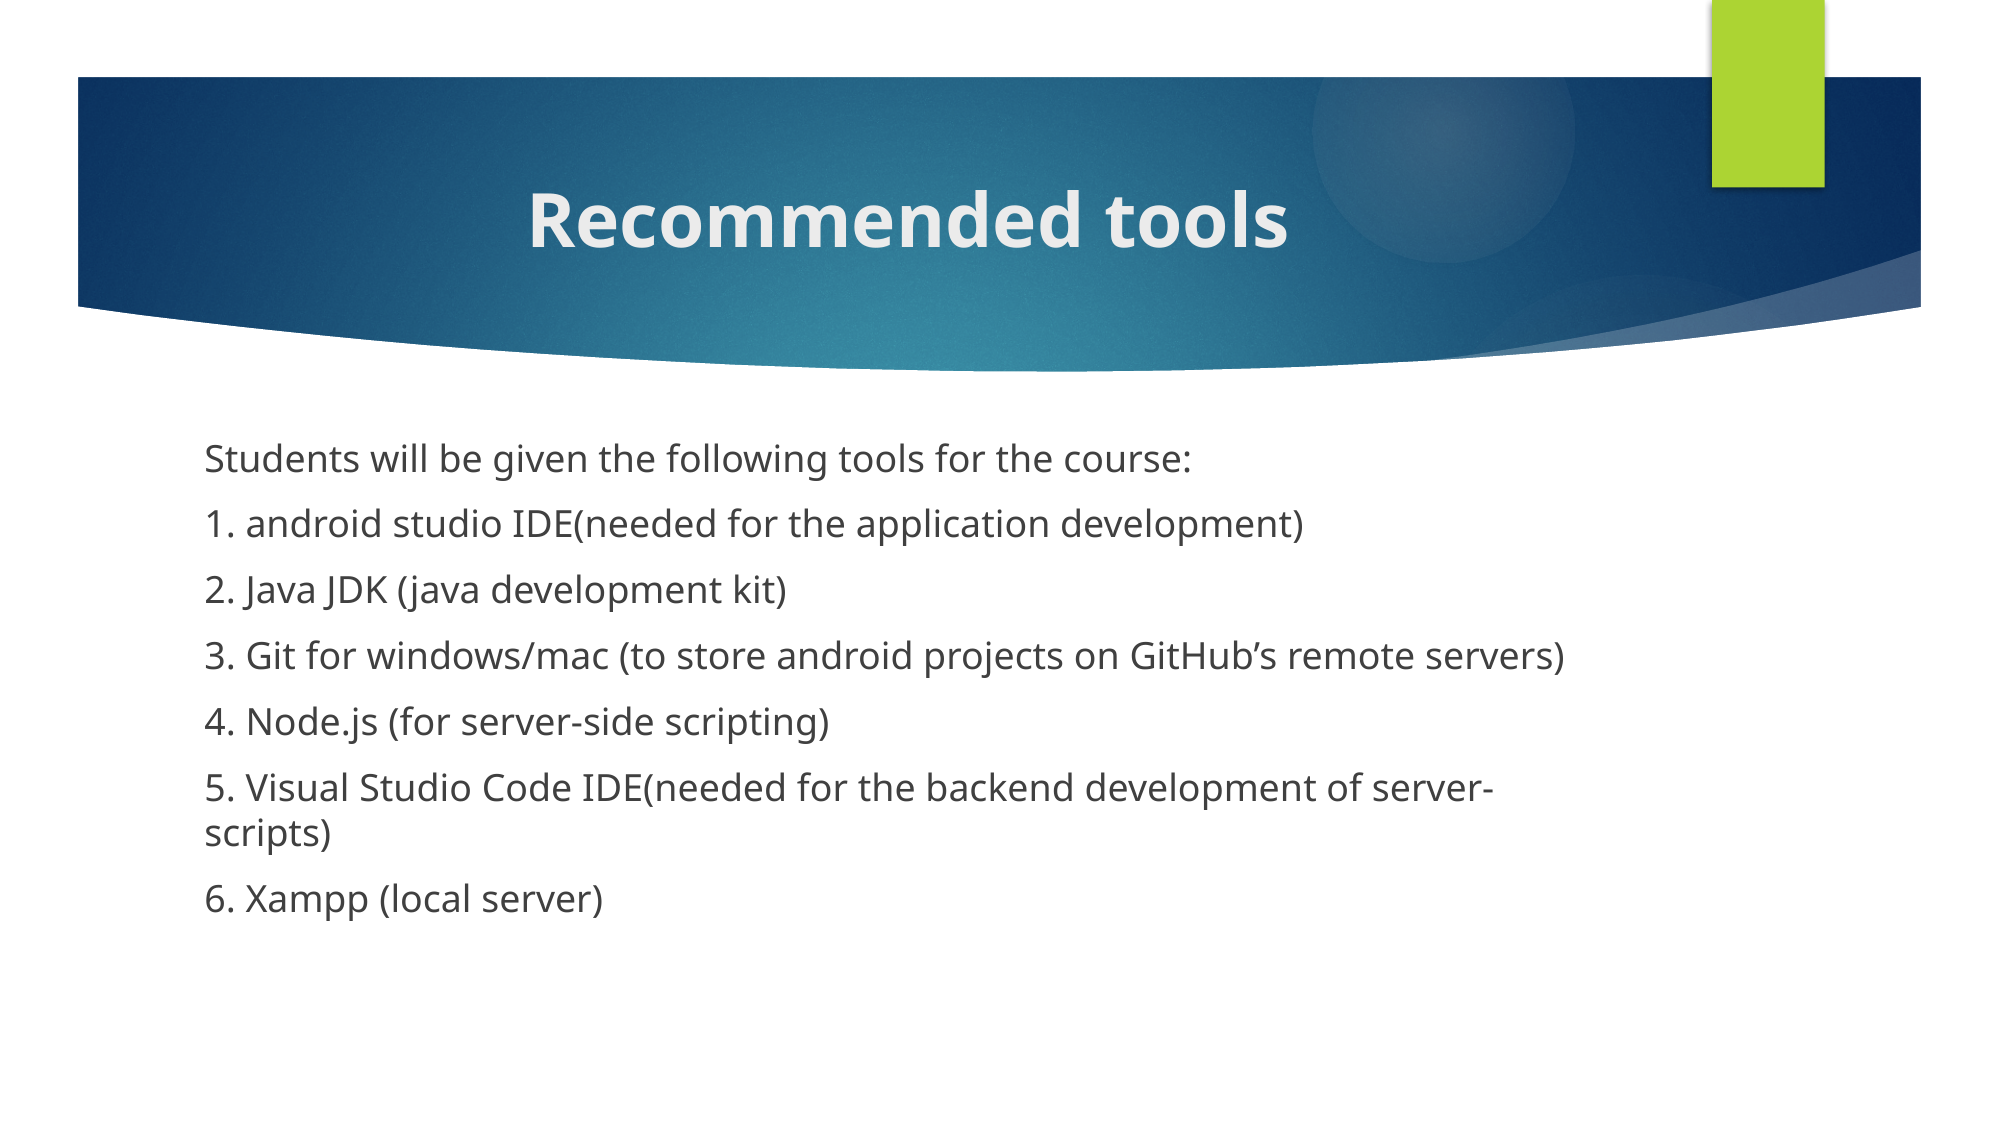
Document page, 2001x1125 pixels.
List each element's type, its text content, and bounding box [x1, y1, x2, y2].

title Recommended tools [189, 159, 1627, 276]
list Students will be given the following tools for the course: 1. android studio IDE(needed for the application development) 2. Java JDK (java development kit) 3. Git for windows/mac (to store android projects on GitHub’s remote servers) 4. Node.js (for server-side scripting) 5. Visual Studio Code IDE(needed for the backend development of server-scripts) 6. Xampp (local server) [189, 427, 1627, 988]
